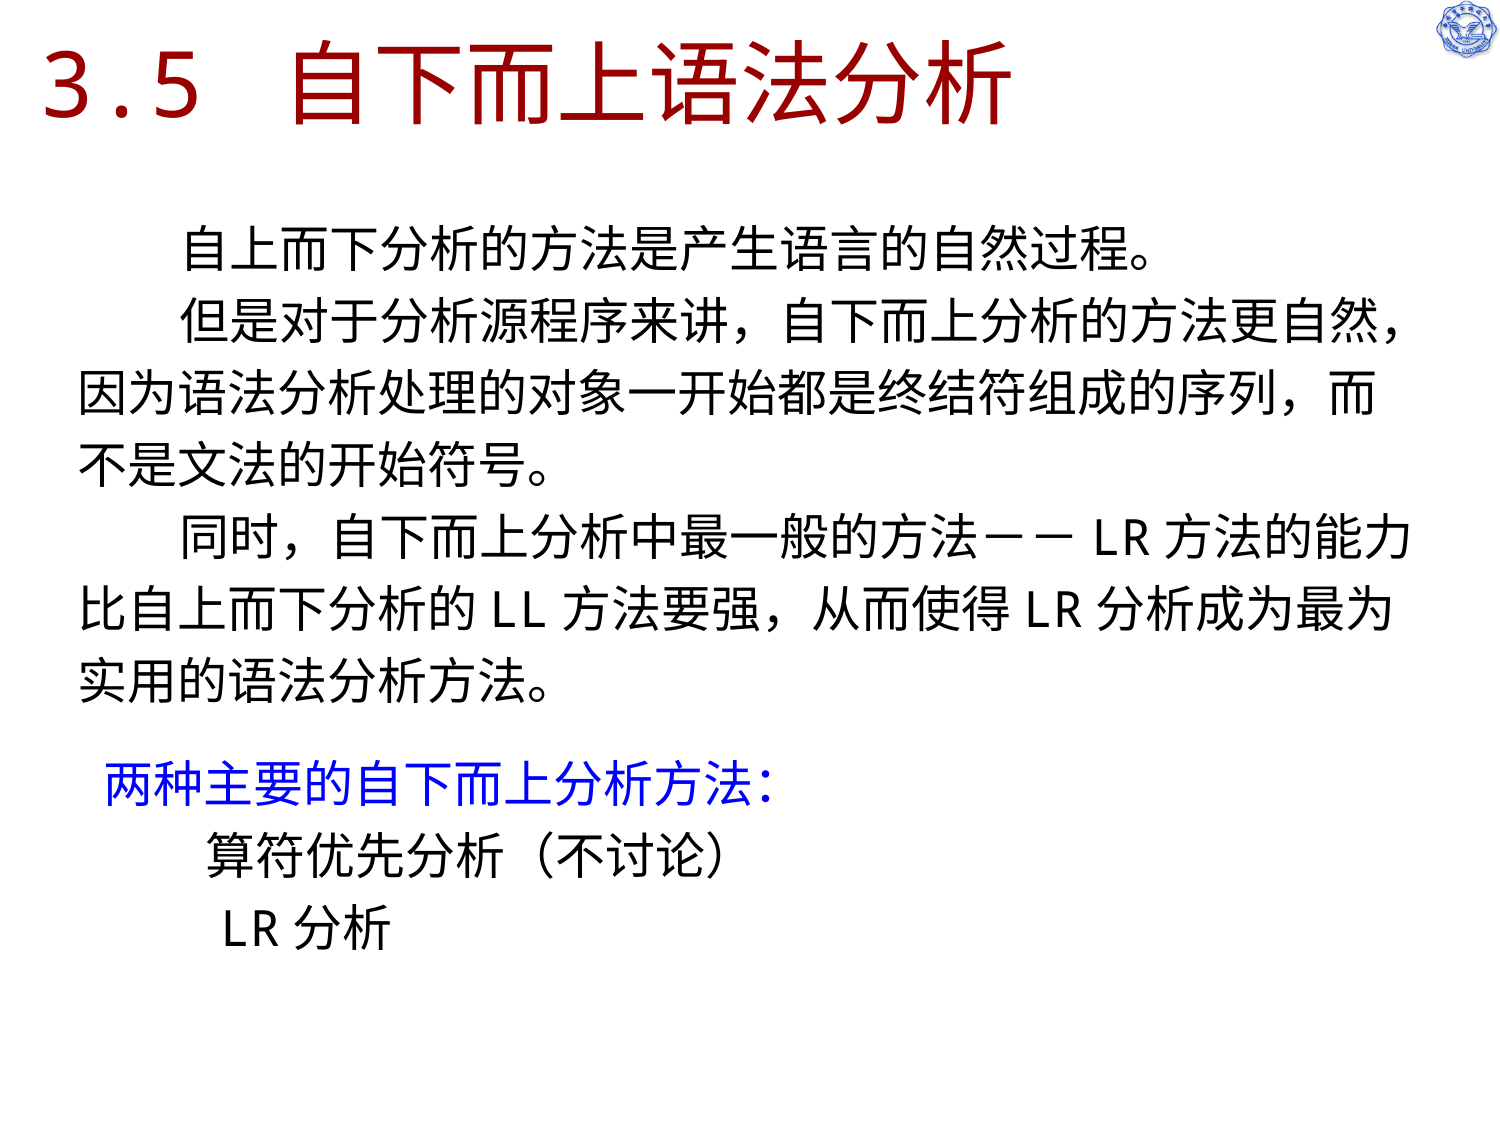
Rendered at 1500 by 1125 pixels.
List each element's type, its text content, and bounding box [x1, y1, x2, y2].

text_box 自上而下分析的方法是产生语言的自然过程。 但是对于分析源程序来讲，自下而上分析的方法更自然，因为语法分析处理的对象一开始都是终结符组成的序列，而不是文法的开始符号。 同时，自下而上分析中最一般的方法－－LR方法的能力比自上而下分析的LL方法要强，从而使得LR分析成为最为实用的语法分析方法。 [62, 197, 1436, 717]
text_box 两种主要的自下而上分析方法： 算符优先分析（不讨论） LR分析 [88, 733, 819, 965]
title 3.5 自下而上语法分析 [24, 12, 1300, 150]
picture [1435, 0, 1500, 59]
